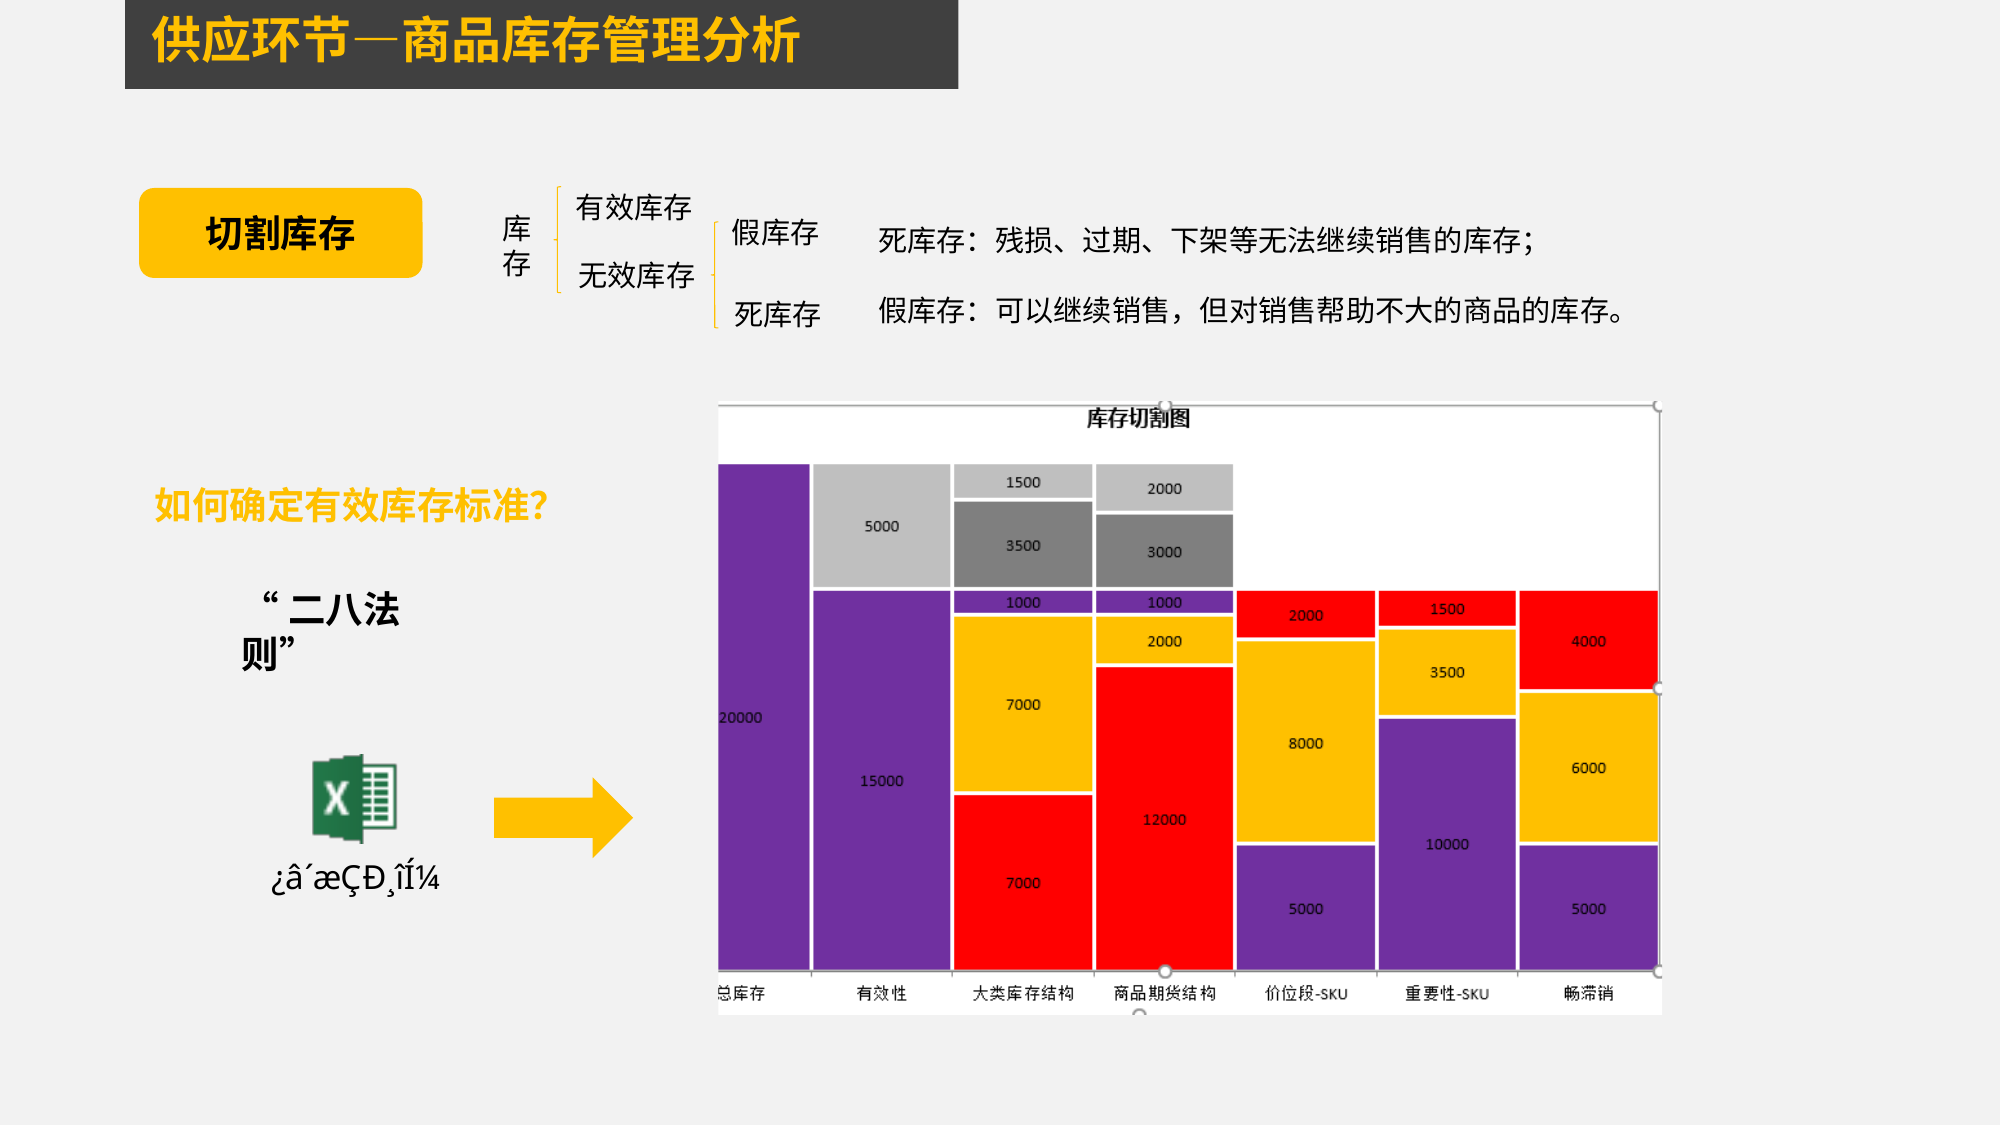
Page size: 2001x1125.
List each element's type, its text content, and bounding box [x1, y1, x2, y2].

text_box 如何确定有效库存标准？ [139, 474, 558, 535]
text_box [222, 754, 489, 995]
text_box 切割库存 [138, 186, 424, 280]
text_box “二八法则” [226, 578, 459, 684]
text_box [488, 181, 840, 340]
text_box [493, 774, 635, 861]
list 供应环节—商品库存管理分析 [136, 8, 936, 85]
picture [718, 401, 1663, 1015]
text_box 死库存：残损、过期、下架等无法继续销售的库存； 假库存：可以继续销售，但对销售帮助不大的商品的库存。 [863, 214, 1683, 335]
